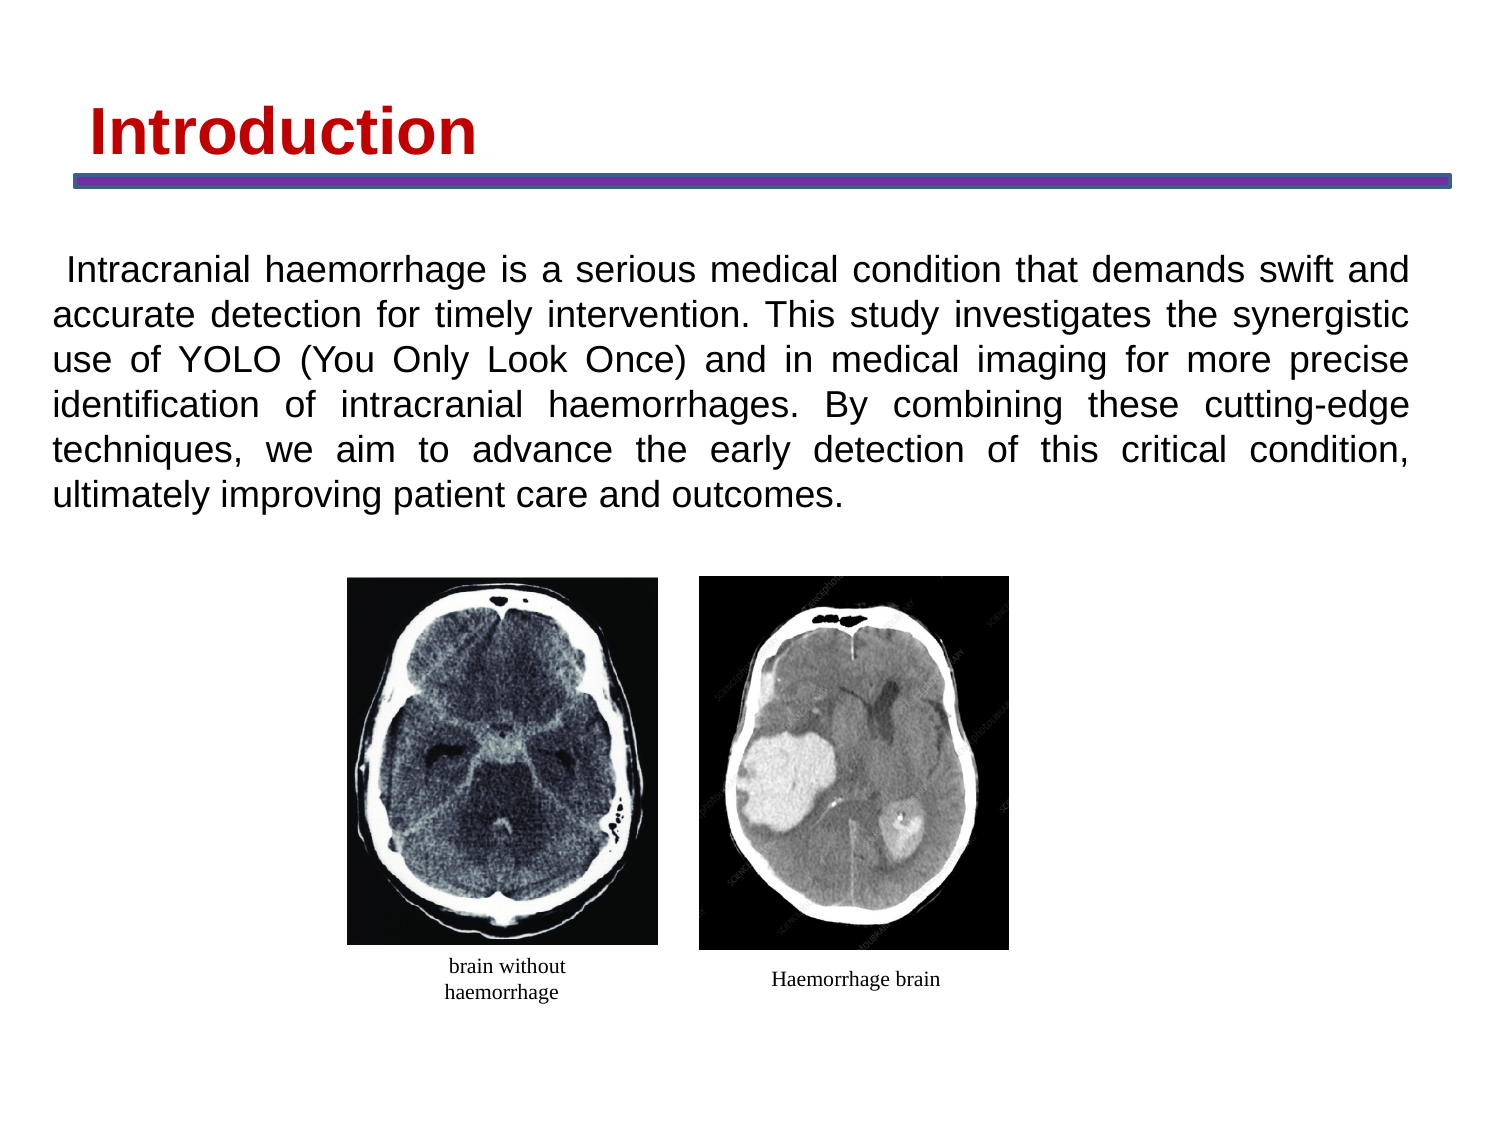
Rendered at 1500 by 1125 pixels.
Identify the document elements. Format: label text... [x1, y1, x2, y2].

picture [299, 572, 1009, 951]
text_box brain without haemorrhage [369, 963, 635, 993]
text_box Introduction [75, 80, 1450, 175]
text_box Haemorrhage brain [735, 958, 977, 1002]
text_box Intracranial haemorrhage is a serious medical condition that demands swift and accurate detection for timely intervention. This study investigates the synergistic use of YOLO (You Only Look Once) and in medical imaging for more precise identification of intracranial haemorrhages. By combining these cutting-edge techniques, we aim to advance the early detection of this critical condition, ultimately improving patient care and outcomes. [37, 237, 1425, 523]
text_box [75, 175, 1450, 188]
